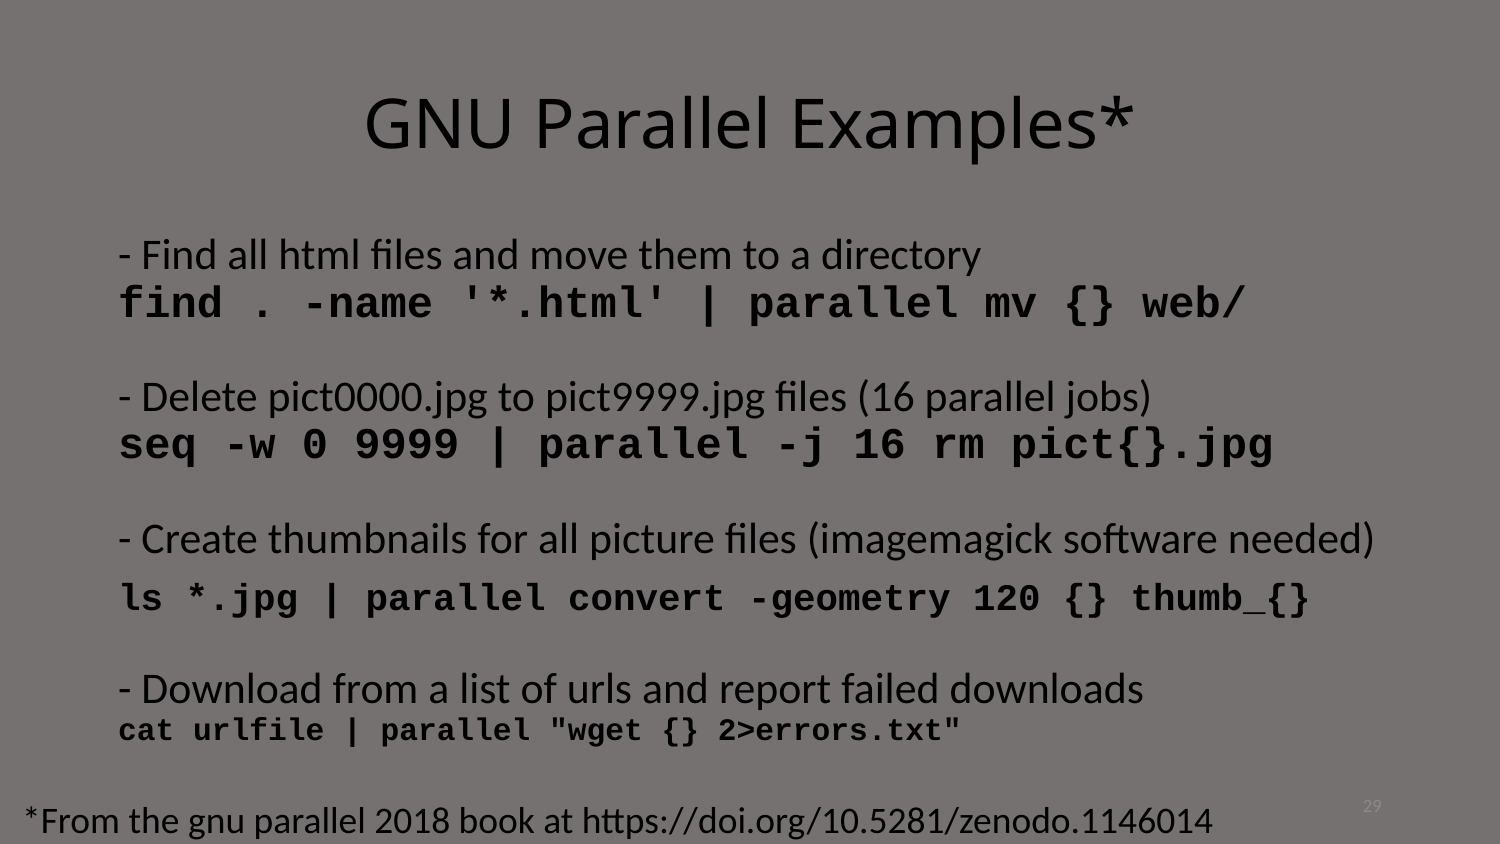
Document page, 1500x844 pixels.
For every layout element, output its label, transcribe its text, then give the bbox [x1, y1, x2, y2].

title GNU Parallel Examples* [103, 44, 1397, 208]
list - Find all html files and move them to a directory find . -name '*.html' | parallel mv {} web/ - Delete pict0000.jpg to pict9999.jpg files (16 parallel jobs) seq -w 0 9999 | parallel -j 16 rm pict{}.jpg - Create thumbnails for all picture files (imagemagick software needed) ls *.jpg | parallel convert -geometry 120 {} thumb_{} - Download from a list of urls and report failed downloads cat urlfile | parallel "wget {} 2>errors.txt" [103, 224, 1397, 760]
slide_number 29 [1059, 782, 1397, 827]
text_box *From the gnu parallel 2018 book at https://doi.org/10.5281/zenodo.1146014 [7, 788, 1230, 844]
